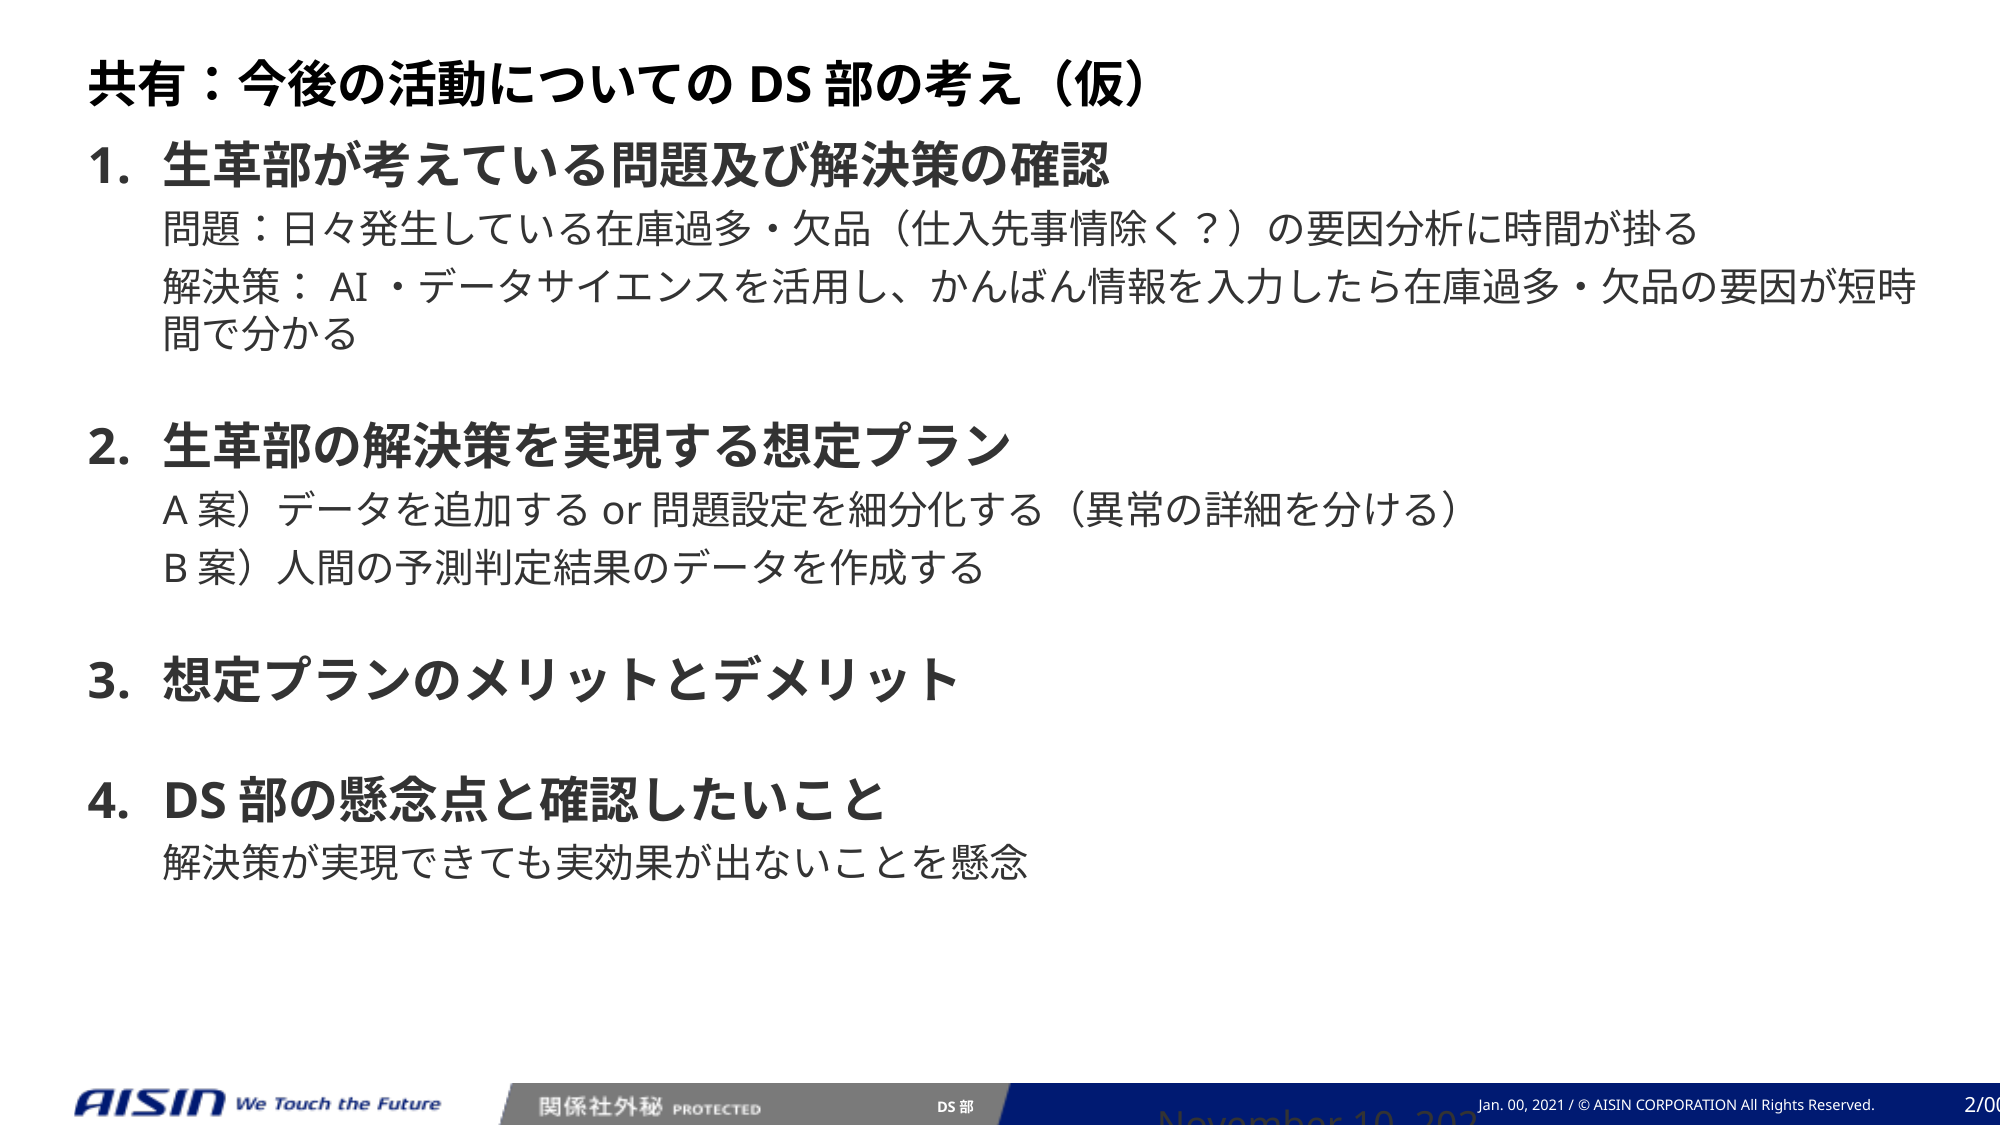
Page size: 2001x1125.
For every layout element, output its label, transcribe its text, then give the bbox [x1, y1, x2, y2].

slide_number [1142, 1093, 1508, 1116]
list 生革部が考えている問題及び解決策の確認 問題：日々発生している在庫過多・欠品（仕入先事情除く？）の要因分析に時間が掛る 解決策：AI・データサイエンスを活用し、かんばん情報を入力したら在庫過多・欠品の要因が短時間で分かる 生革部の解決策を実現する想定プラン A案）データを追加するor問題設定を細分化する（異常の詳細を分ける） B案）人間の予測判定結果のデータを作成する 想定プランのメリットとデメリット DS部の懸念点と確認したいこと 解決策が実現できても実効果が出ないことを懸念 [72, 125, 1934, 1051]
list 共有：今後の活動についてのDS部の考え（仮） [72, 44, 1934, 103]
